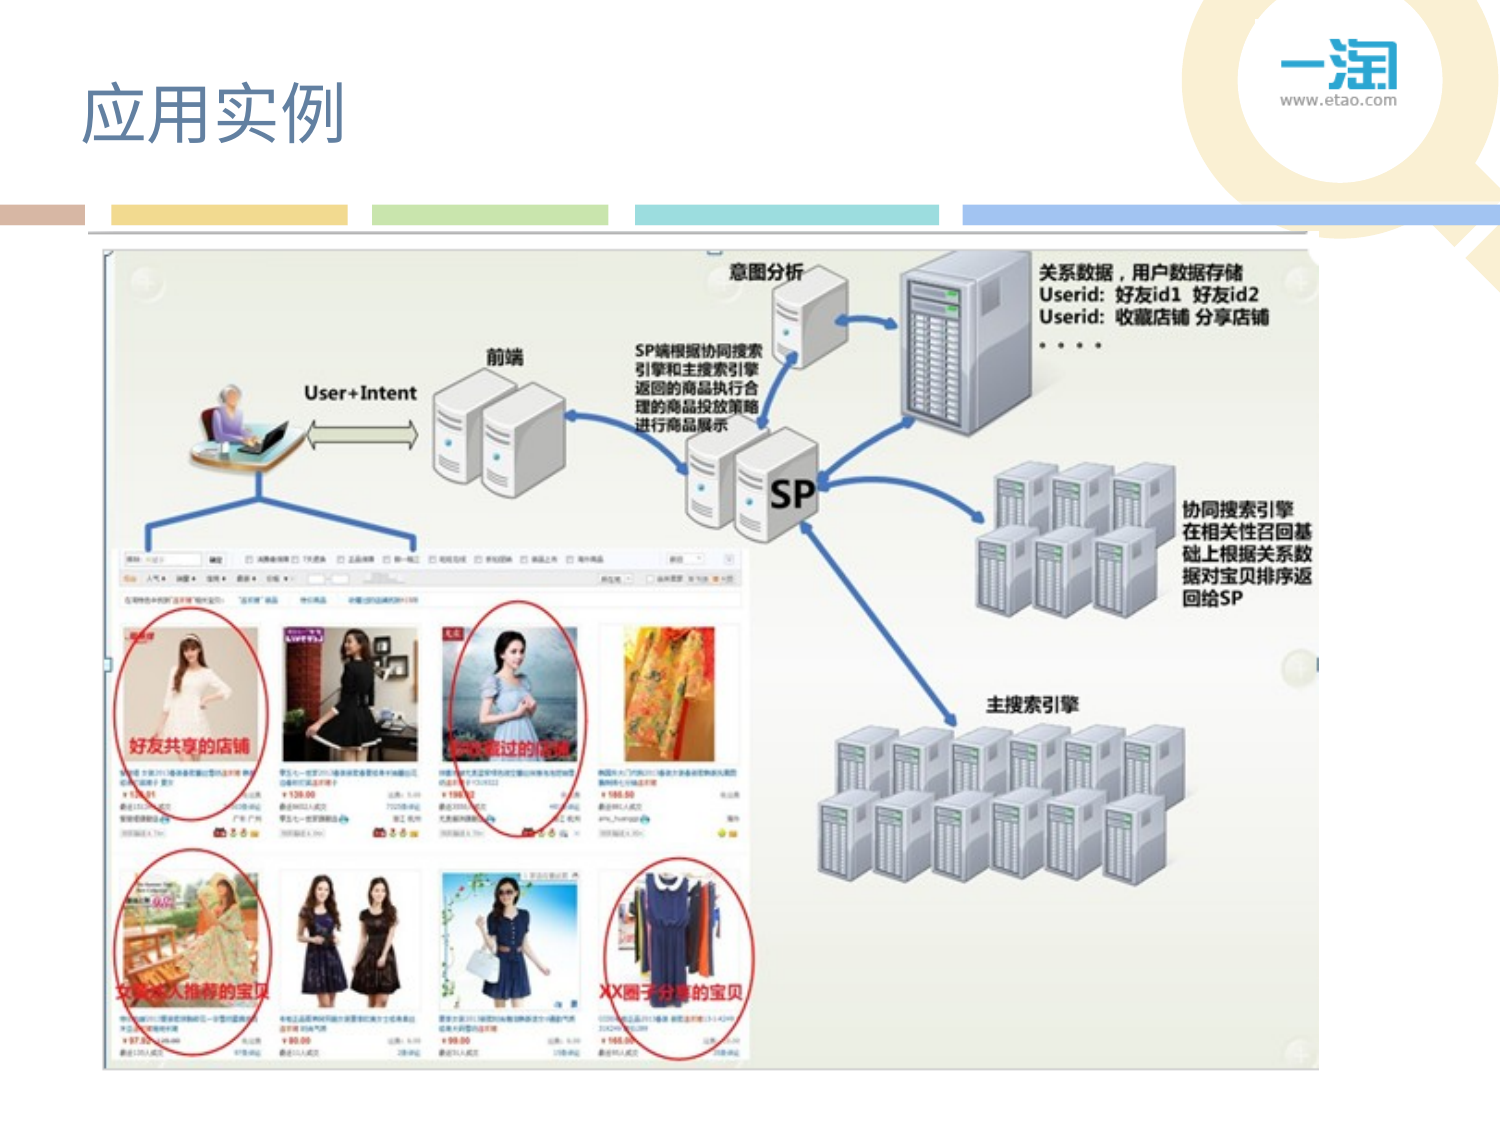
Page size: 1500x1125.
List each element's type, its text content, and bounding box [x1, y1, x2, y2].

title 应用实例 [64, 54, 1288, 169]
picture [1255, 19, 1422, 127]
picture [88, 231, 1319, 1078]
